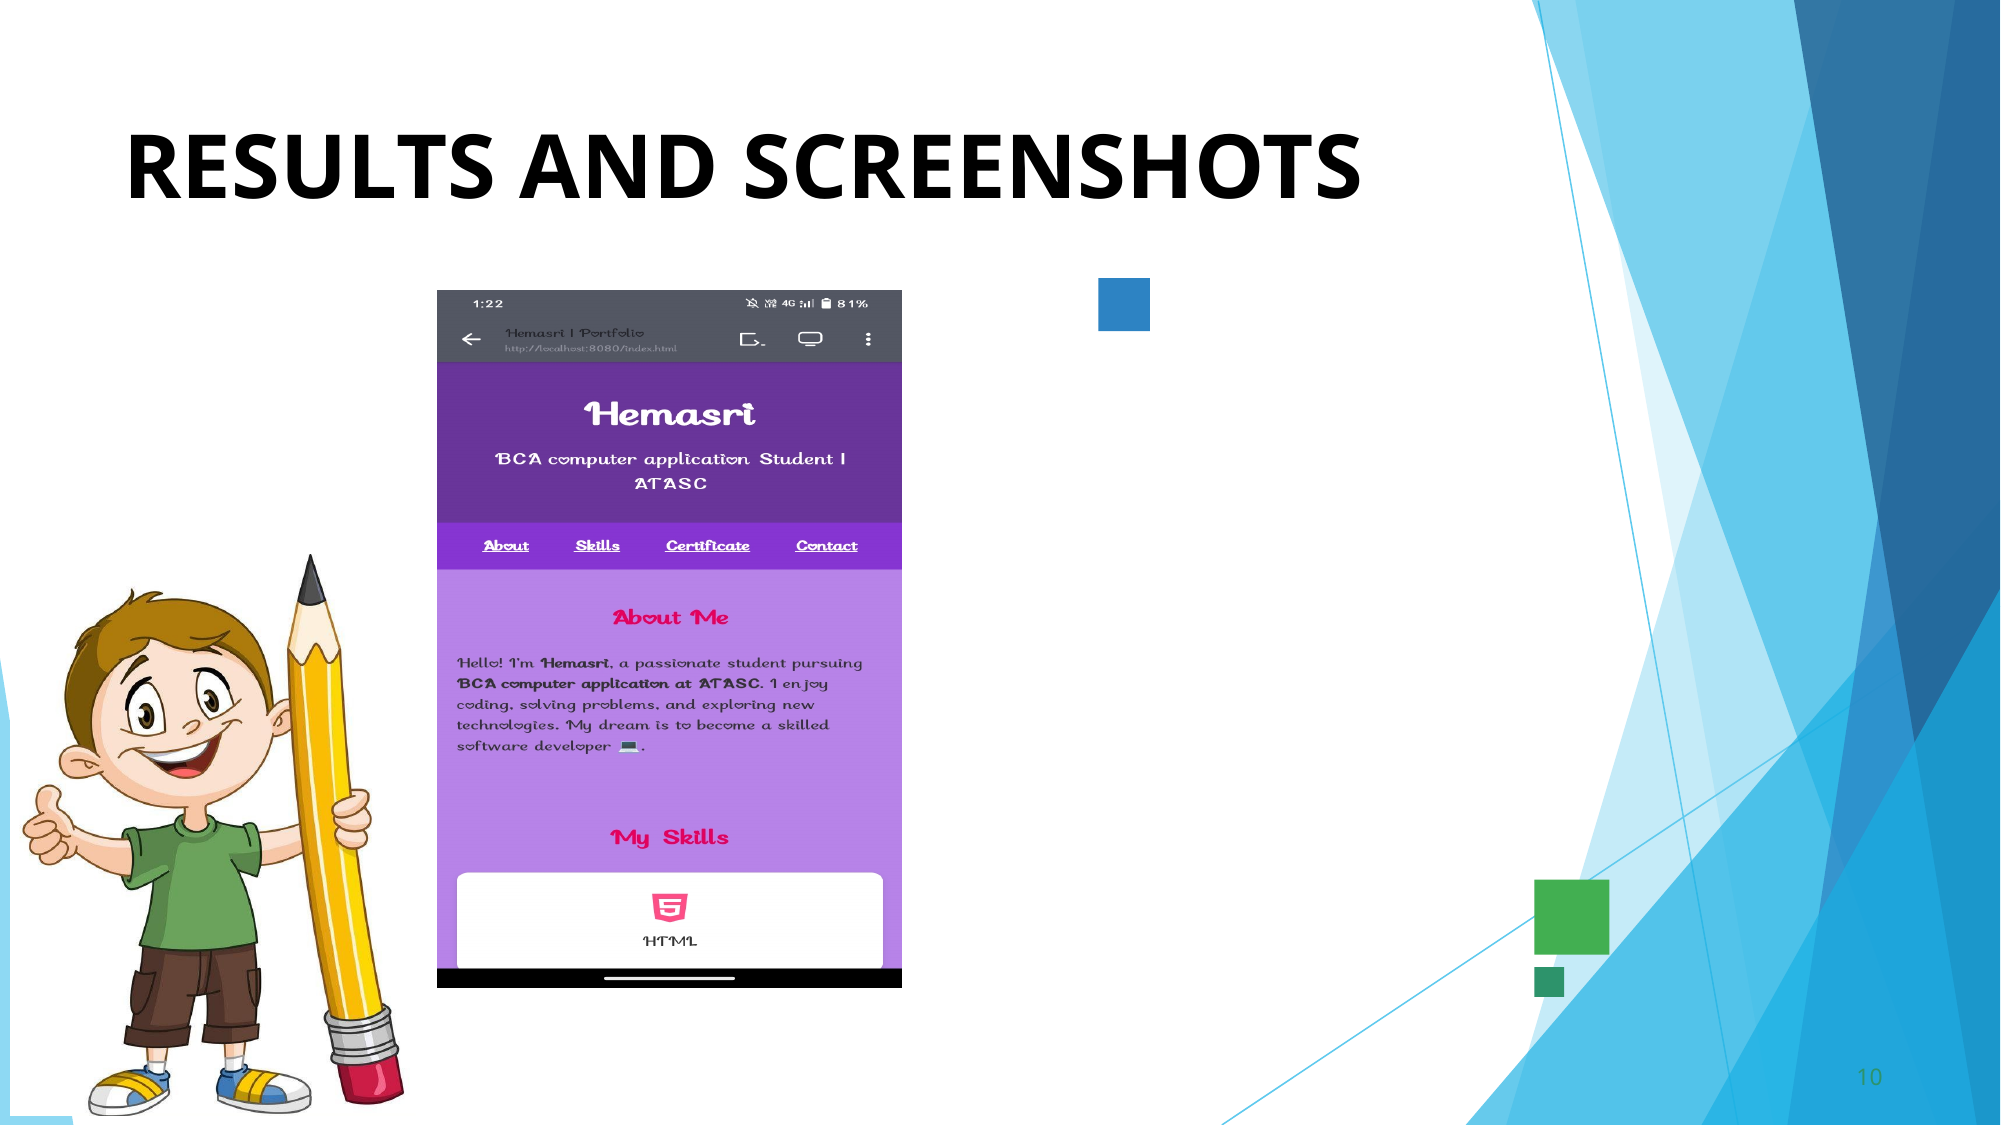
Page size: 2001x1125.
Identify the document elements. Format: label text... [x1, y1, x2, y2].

title RESULTS AND SCREENSHOTS [120, 106, 1513, 299]
picture [437, 290, 902, 988]
text_box [1534, 967, 1565, 997]
text_box [902, 386, 1850, 542]
text_box 10 [1849, 1061, 1888, 1095]
text_box [1098, 299, 1150, 332]
text_box [1534, 879, 1610, 955]
picture [10, 554, 416, 1116]
